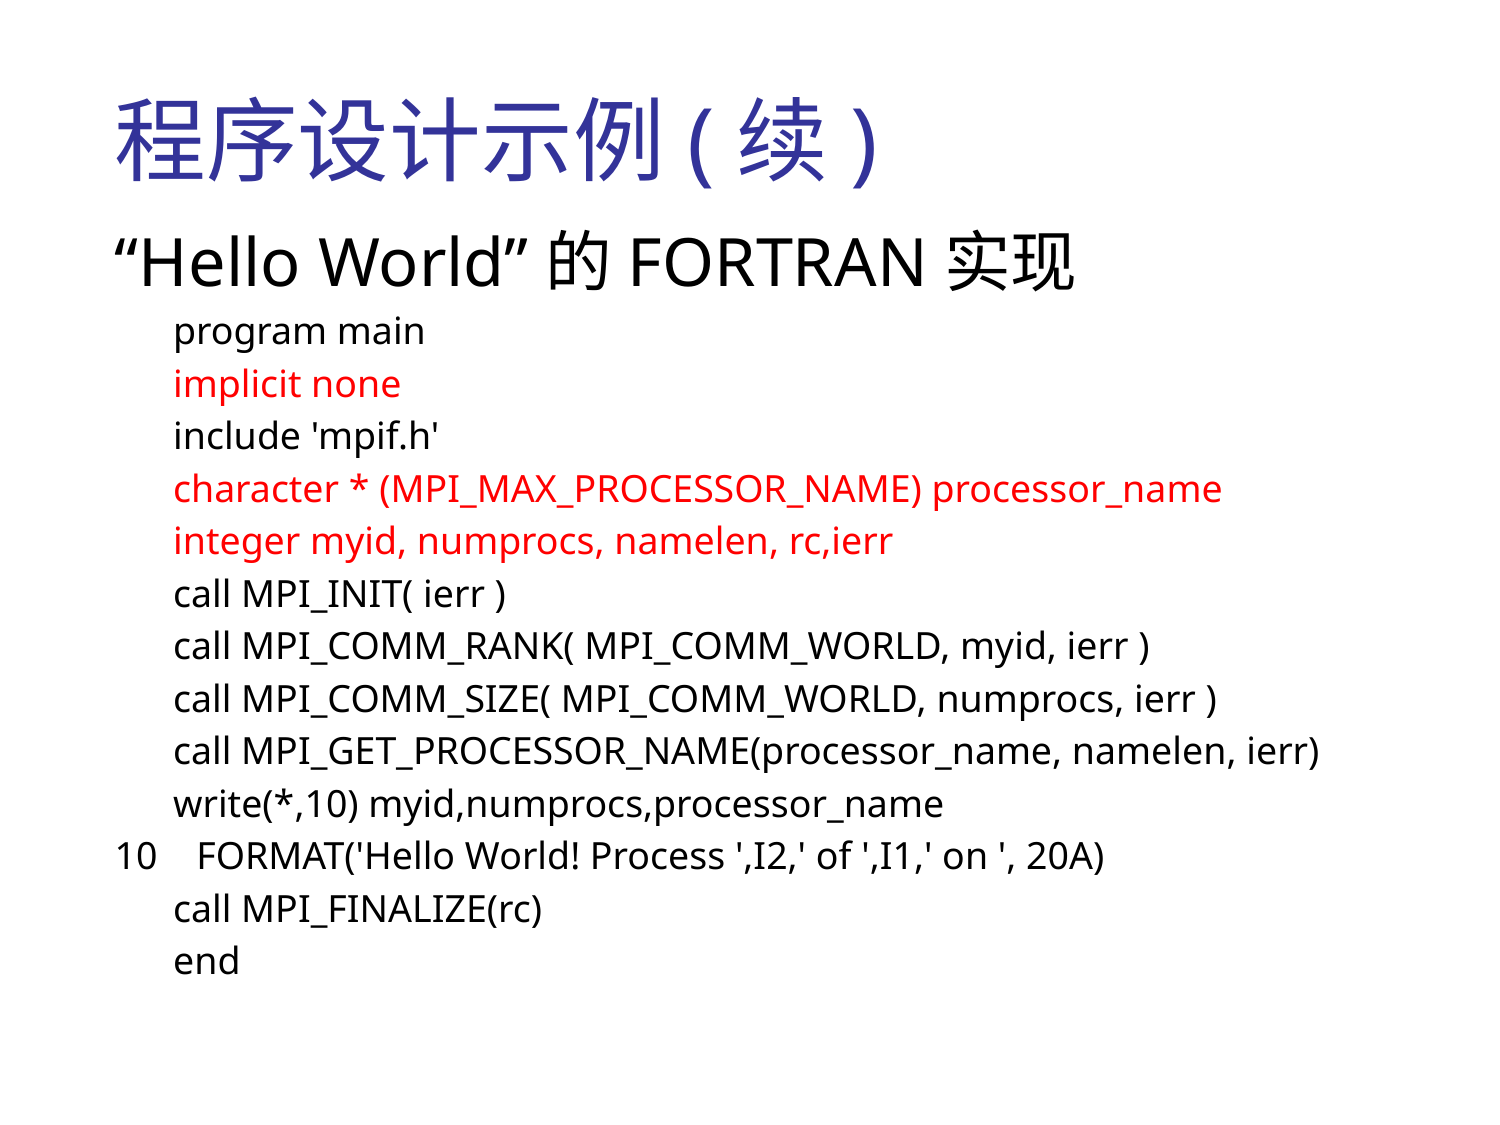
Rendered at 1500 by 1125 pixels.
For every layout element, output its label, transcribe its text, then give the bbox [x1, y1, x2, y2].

text_box 程序设计示例(续) [99, 62, 1375, 212]
text_box “Hello World”的FORTRAN实现 program main implicit none include 'mpif.h' character * (MPI_MAX_PROCESSOR_NAME) processor_name integer myid, numprocs, namelen, rc,ierr call MPI_INIT( ierr ) call MPI_COMM_RANK( MPI_COMM_WORLD, myid, ierr ) call MPI_COMM_SIZE( MPI_COMM_WORLD, numprocs, ierr ) call MPI_GET_PROCESSOR_NAME(processor_name, namelen, ierr) write(*,10) myid,numprocs,processor_name 10 FORMAT('Hello World! Process ',I2,' of ',I1,' on ', 20A) call MPI_FINALIZE(rc) end [99, 212, 1375, 888]
